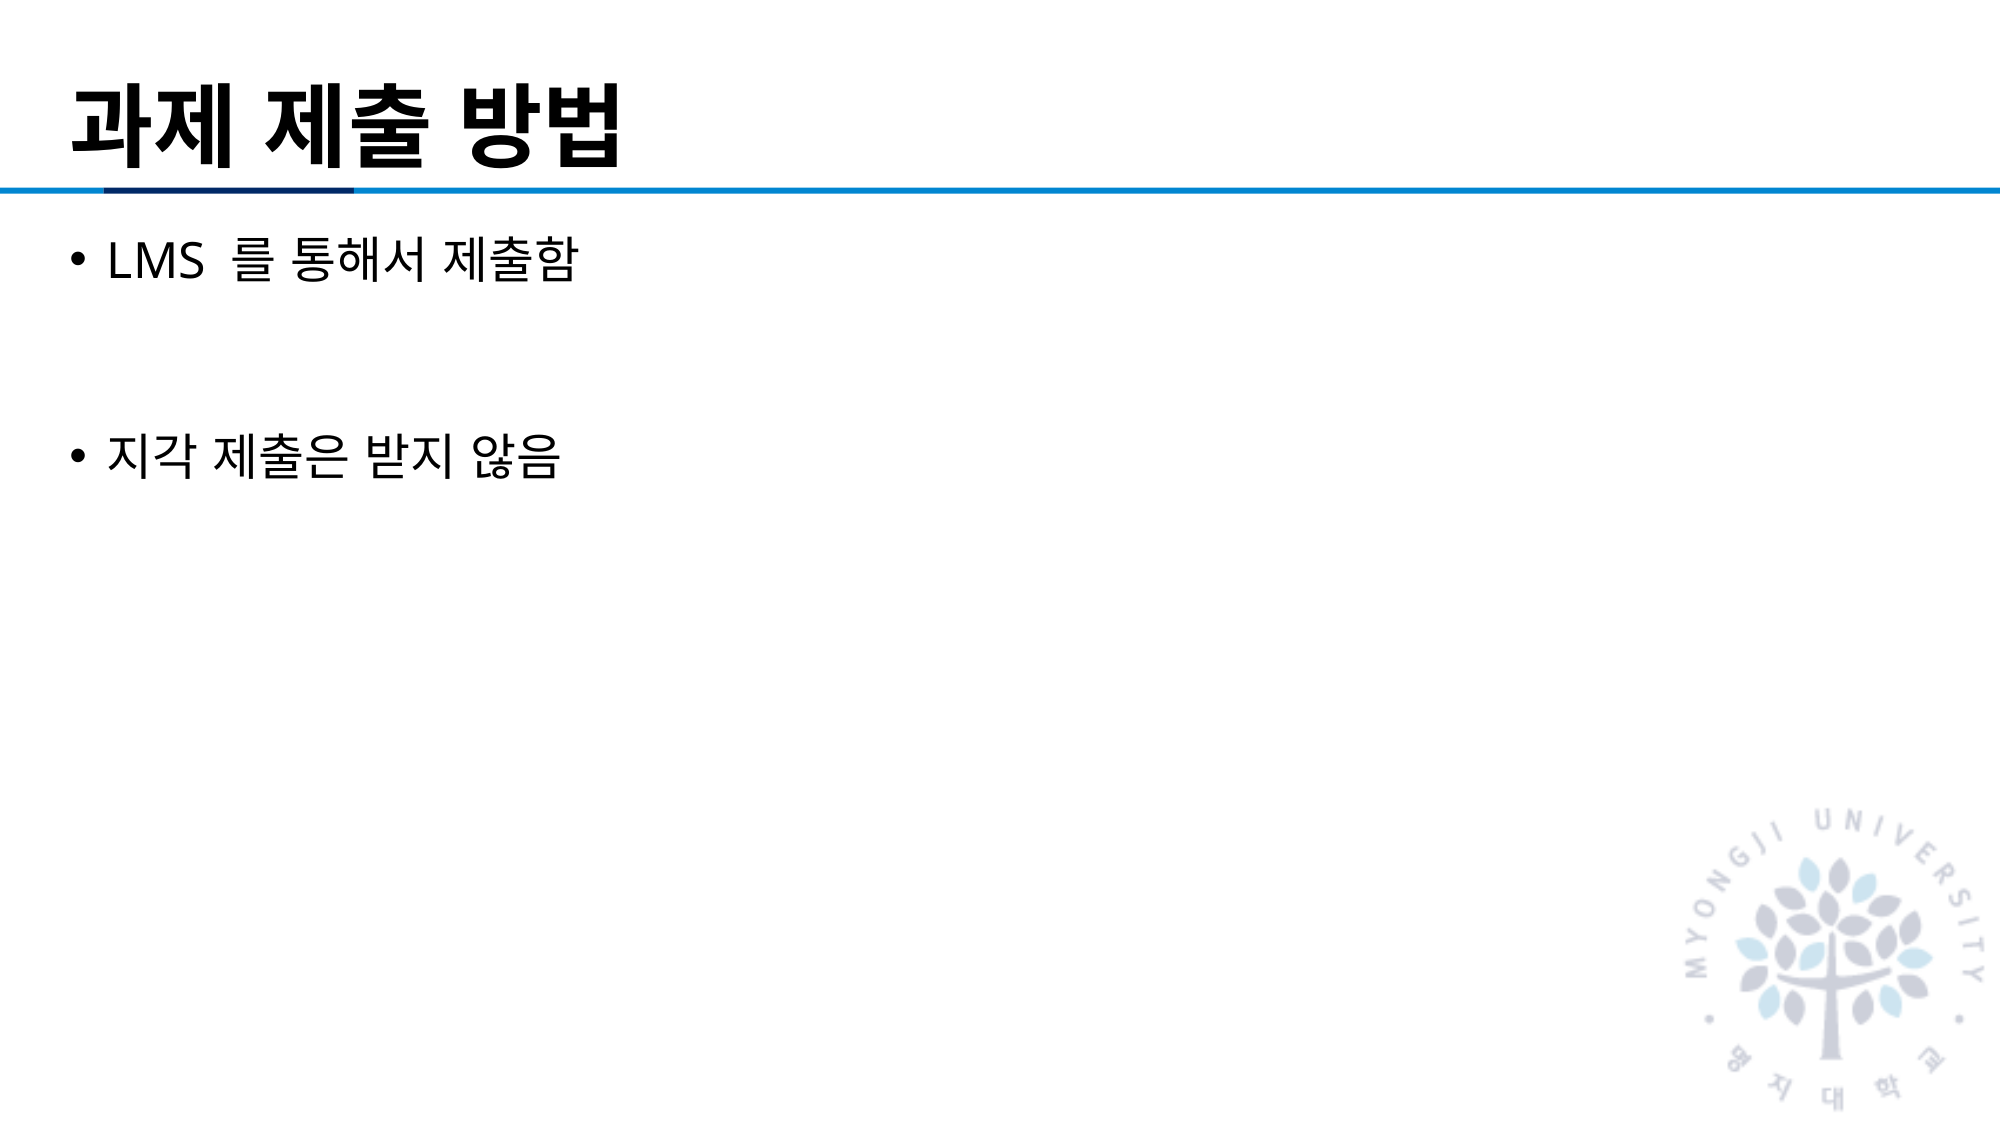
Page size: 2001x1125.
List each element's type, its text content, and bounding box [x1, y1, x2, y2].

list LMS 를 통해서 제출함 지각 제출은 받지 않음 [54, 202, 1945, 1088]
title 과제 제출 방법 [54, 59, 1945, 188]
